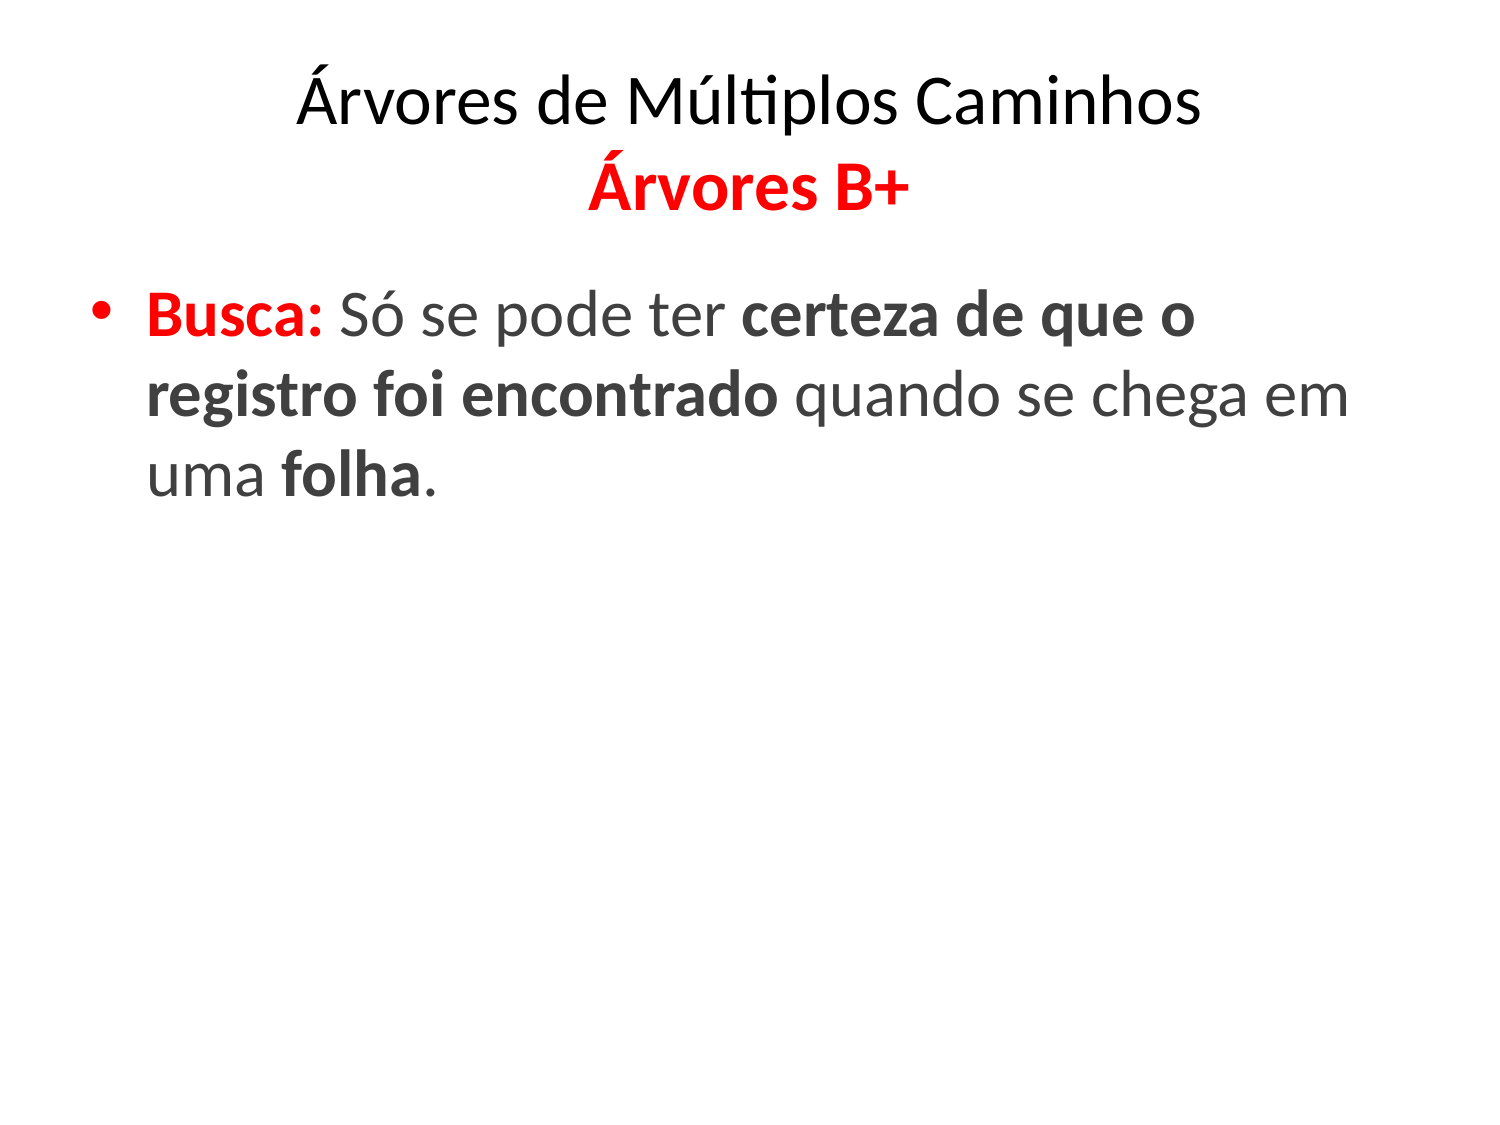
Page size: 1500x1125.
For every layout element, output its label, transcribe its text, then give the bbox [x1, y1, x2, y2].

text_box Busca: Só se pode ter certeza de que o registro foi encontrado quando se chega em uma folha. [74, 262, 1425, 1005]
text_box Árvores de Múltiplos Caminhos Árvores B+ [74, 45, 1425, 233]
